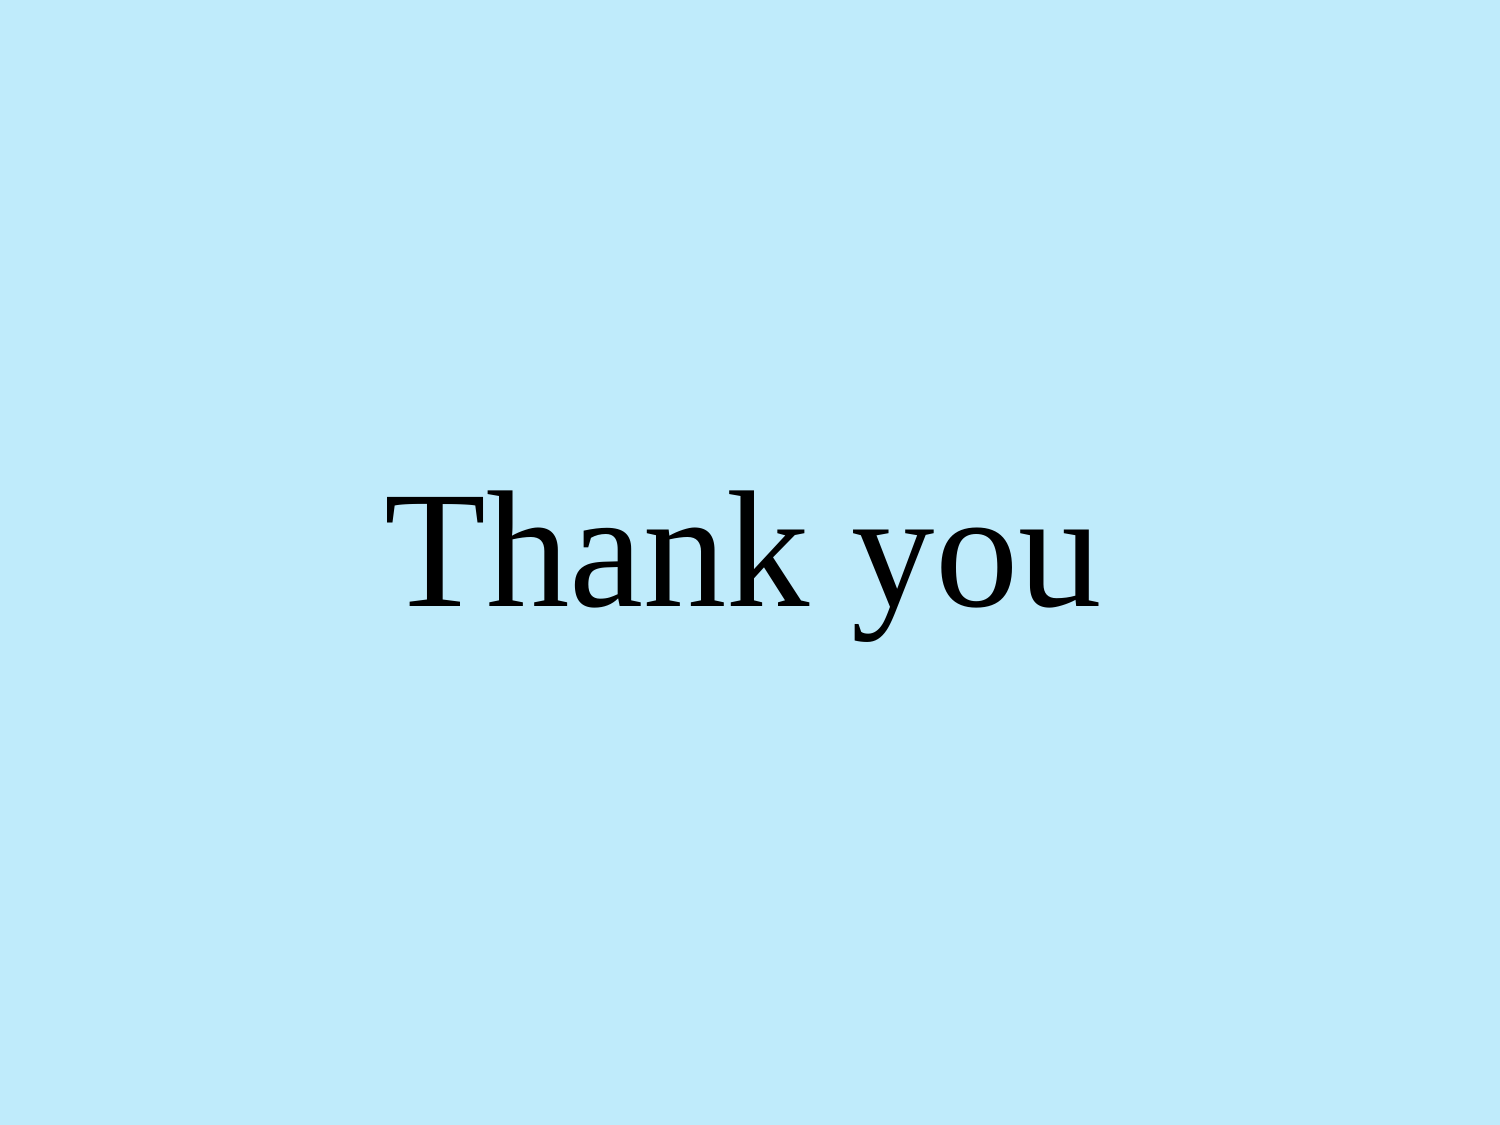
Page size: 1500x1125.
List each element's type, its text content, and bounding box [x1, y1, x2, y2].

text_box Thank you [17, 432, 1471, 648]
